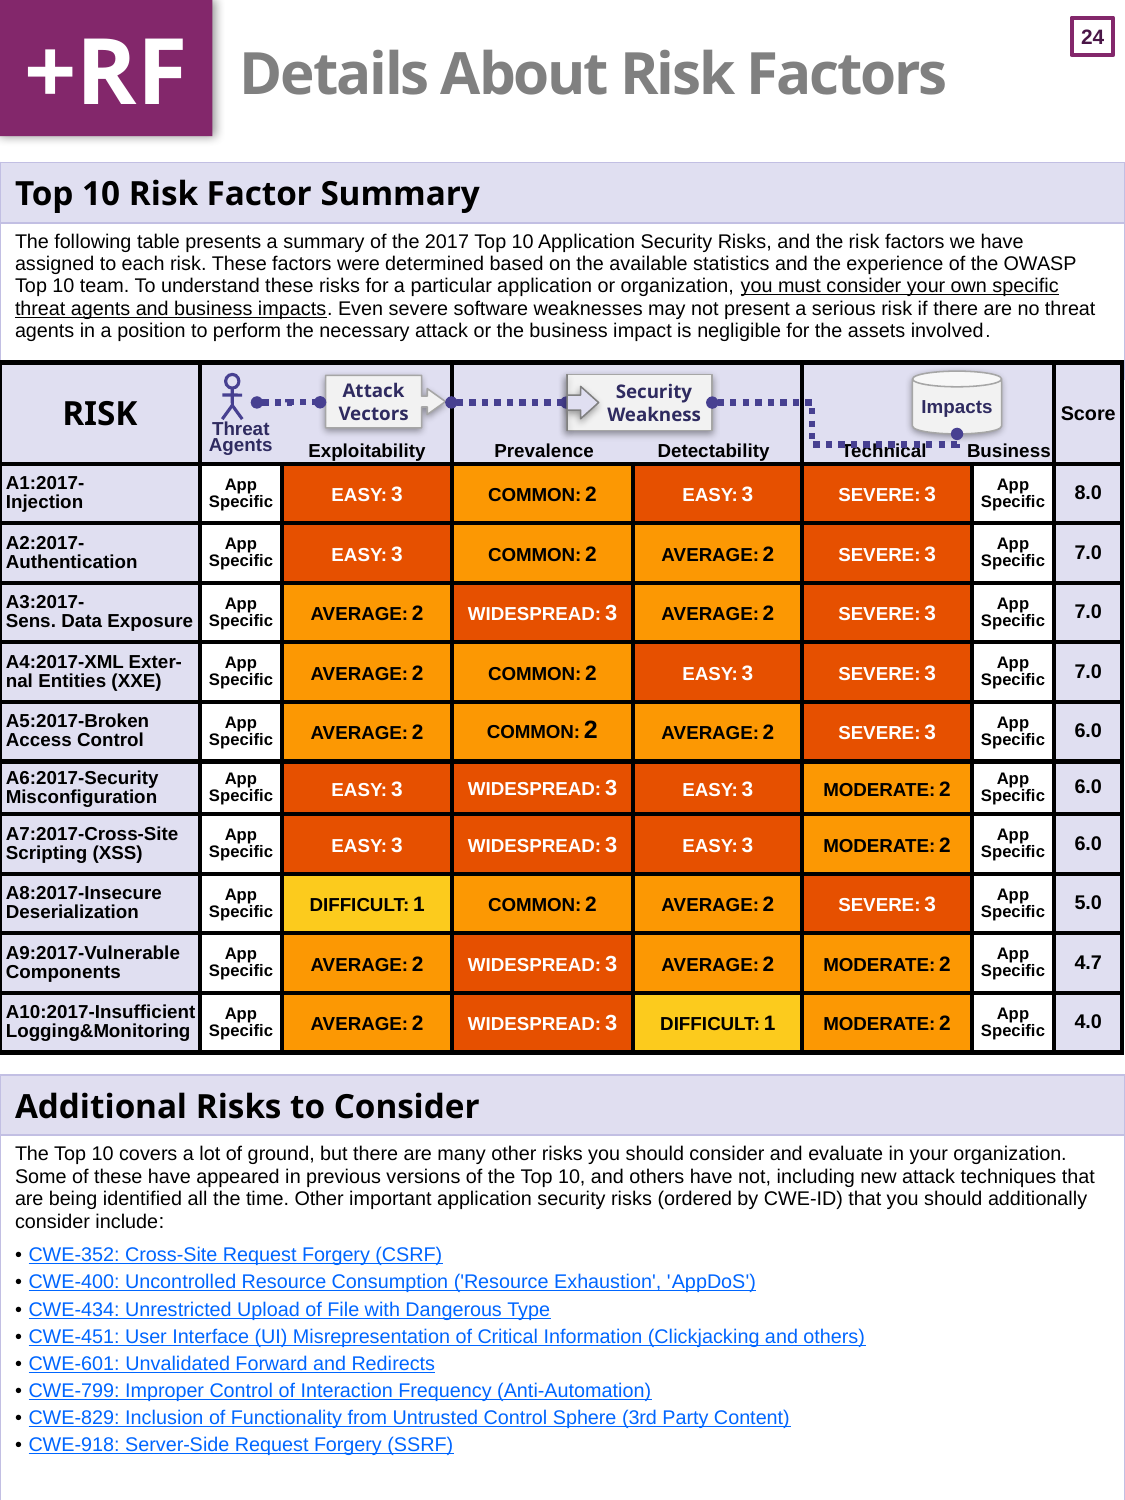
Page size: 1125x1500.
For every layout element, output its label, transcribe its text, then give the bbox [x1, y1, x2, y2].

table_cell EASY: 3 [284, 472, 450, 521]
table_cell The Top 10 covers a lot of ground, but there are many other risks you should consider and evaluate in your organization. Some of these have appeared in previous versions of the Top 10, and others have not, including new attack techniques that are being identified all the time. Other important application security risks (ordered by CWE-ID) that you should additionally consider include: CWE-352: Cross-Site Request Forgery (CSRF) CWE-400: Uncontrolled Resource Consumption ('Resource Exhaustion', 'AppDoS') CWE-434: Unrestricted Upload of File with Dangerous Type CWE-451: User Interface (UI) Misrepresentation of Critical Information (Clickjacking and others) CWE-601: Unvalidated Forward and Redirects CWE-799: Improper Control of Interaction Frequency (Anti-Automation) CWE-829: Inclusion of Functionality from Untrusted Control Sphere (3rd Party Content) CWE-918: Server-Side Request Forgery (SSRF) [1, 1136, 1124, 1500]
table_cell AVERAGE: 2 [284, 935, 450, 991]
table_cell App Specific [974, 704, 1052, 759]
table_header RISK [2, 365, 198, 462]
table_cell COMMON: 2 [454, 472, 631, 521]
table_cell 6.0 [1056, 764, 1120, 812]
table_cell AVERAGE: 2 [635, 935, 800, 991]
table_cell A10:2017-Insufficient Logging&Monitoring [2, 995, 198, 1050]
table_cell App Specific [974, 764, 1052, 812]
table_cell App Specific [202, 704, 280, 759]
table_cell App Specific [974, 876, 1052, 931]
table_cell WIDESPREAD: 3 [454, 995, 631, 1050]
table_cell AVERAGE: 2 [284, 644, 450, 700]
table_cell WIDESPREAD: 3 [454, 764, 631, 812]
list +RF [0, 0, 214, 138]
table_cell EASY: 3 [635, 472, 800, 521]
table_header [454, 365, 800, 369]
table_cell AVERAGE: 2 [284, 995, 450, 1050]
table_cell SEVERE: 3 [804, 644, 970, 700]
table_cell SEVERE: 3 [804, 585, 970, 640]
table_cell COMMON: 2 [454, 525, 631, 581]
table_cell App Specific [202, 876, 280, 931]
text_box Business [1004, 431, 1068, 469]
title Details About Risk Factors [225, 12, 1125, 138]
table_cell DIFFICULT: 1 [284, 876, 450, 931]
table_cell WIDESPREAD: 3 [454, 816, 631, 872]
table_cell MODERATE: 2 [804, 935, 970, 991]
table_cell EASY: 3 [284, 816, 450, 872]
table_cell AVERAGE: 2 [635, 704, 800, 759]
table_cell MODERATE: 2 [804, 816, 970, 872]
table_cell WIDESPREAD: 3 [454, 935, 631, 991]
table_cell 8.0 [1056, 466, 1120, 521]
table_cell App Specific [202, 995, 280, 1050]
table_cell A7:2017-Cross-Site Scripting (XSS) [2, 816, 198, 872]
table_header [804, 365, 1052, 431]
table_cell A9:2017-Vulnerable Components [2, 935, 198, 991]
table_cell 6.0 [1056, 704, 1120, 759]
table_cell AVERAGE: 2 [635, 525, 800, 581]
table_cell WIDESPREAD: 3 [454, 585, 631, 640]
table_cell A1:2017- Injection [2, 466, 198, 521]
table_cell EASY: 3 [284, 525, 450, 581]
table_cell App Specific [974, 525, 1052, 581]
table_cell EASY: 3 [635, 764, 800, 812]
table_header Top 10 Risk Factor Summary [1, 163, 1124, 222]
table_cell SEVERE: 3 [804, 472, 970, 521]
table_cell App Specific [202, 525, 280, 581]
table_cell 7.0 [1056, 525, 1120, 581]
table_cell A8:2017-Insecure Deserialization [2, 876, 198, 931]
table_cell EASY: 3 [635, 816, 800, 872]
table_cell MODERATE: 2 [804, 764, 970, 812]
table_cell App Specific [202, 935, 280, 991]
table_cell App Specific [202, 471, 280, 521]
table_cell 7.0 [1056, 585, 1120, 640]
table_cell A2:2017-Authentication [2, 525, 198, 581]
table_cell AVERAGE: 2 [635, 585, 800, 640]
table_cell App Specific [202, 764, 280, 812]
table_cell SEVERE: 3 [804, 704, 970, 759]
table_cell DIFFICULT: 1 [635, 995, 800, 1050]
table_cell App Specific [202, 644, 280, 700]
table_cell AVERAGE: 2 [284, 585, 450, 640]
table_cell App Specific [974, 995, 1052, 1050]
table_cell App Specific [974, 585, 1052, 640]
table_cell 4.0 [1056, 995, 1120, 1050]
table_header [202, 365, 450, 369]
table_cell SEVERE: 3 [804, 525, 970, 581]
table_cell A3:2017- Sens. Data Exposure [2, 585, 198, 640]
table_cell AVERAGE: 2 [284, 704, 450, 759]
table_cell EASY: 3 [635, 644, 800, 700]
table_cell App Specific [974, 816, 1052, 872]
table_cell App Specific [202, 816, 280, 872]
table_cell COMMON: 2 [454, 876, 631, 931]
table_cell AVERAGE: 2 [635, 876, 800, 931]
table_cell A6:2017-Security Misconfiguration [2, 764, 198, 812]
table_cell App Specific [974, 644, 1052, 700]
table_cell 5.0 [1056, 876, 1120, 931]
table_cell 6.0 [1056, 816, 1120, 872]
table_cell COMMON: 2 [454, 644, 631, 700]
table_cell A5:2017-Broken Access Control [2, 704, 198, 759]
table_cell A4:2017-XML Exter-nal Entities (XXE) [2, 644, 198, 700]
table_cell App Specific [202, 585, 280, 640]
table_cell App Specific [974, 469, 1052, 521]
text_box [199, 370, 1002, 464]
table_cell 7.0 [1056, 644, 1120, 700]
table_cell EASY: 3 [284, 764, 450, 812]
table_cell SEVERE: 3 [804, 876, 970, 931]
table_cell App Specific [974, 935, 1052, 991]
table_header Additional Risks to Consider [1, 1076, 1124, 1134]
table_cell COMMON: 2 [454, 704, 631, 759]
table_cell The following table presents a summary of the 2017 Top 10 Application Security Risks, and the risk factors we have assigned to each risk. These factors were determined based on the available statistics and the experience of the OWASP Top 10 team. To understand these risks for a particular application or organization, you must consider your own specific threat agents and business impacts. Even severe software weaknesses may not present a serious risk if there are no threat agents in a position to perform the necessary attack or the business impact is negligible for the assets involved. [1, 224, 1124, 360]
table_cell MODERATE: 2 [804, 995, 970, 1050]
table_cell 4.7 [1056, 935, 1120, 991]
table_header Score [1056, 365, 1120, 462]
